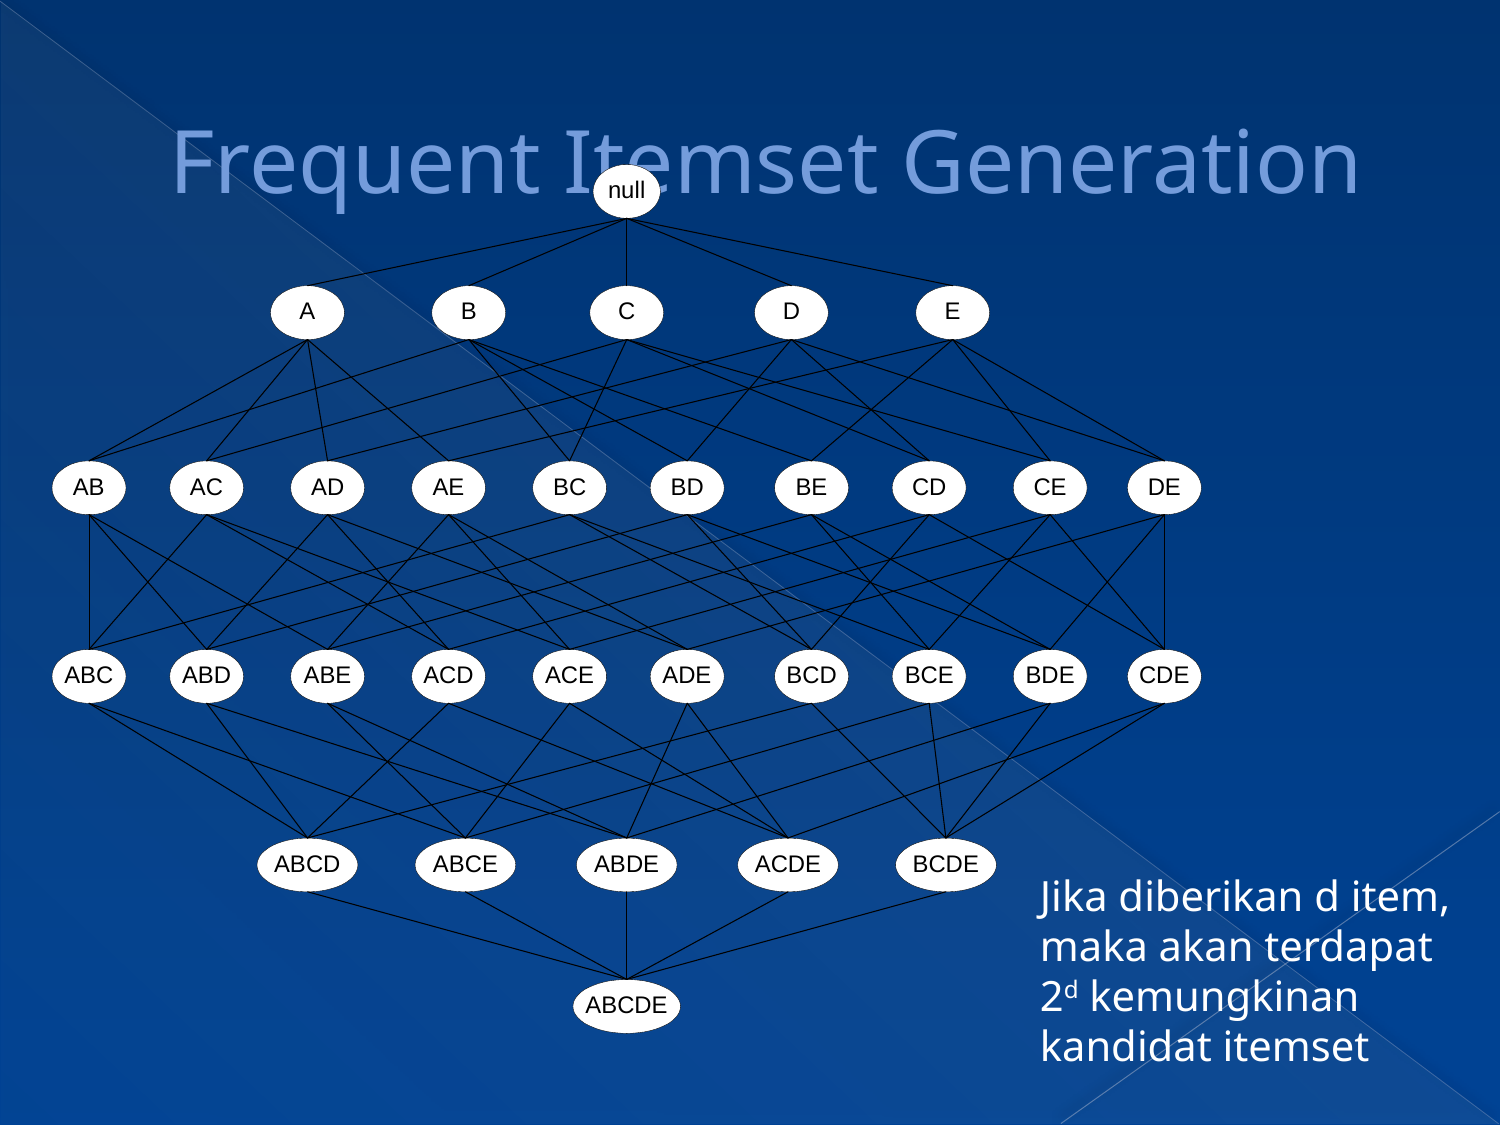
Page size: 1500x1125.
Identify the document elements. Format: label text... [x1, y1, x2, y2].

text_box Jika diberikan d item, maka akan terdapat 2d kemungkinan kandidat itemset [1024, 862, 1475, 1078]
title Frequent Itemset Generation [75, 43, 1425, 274]
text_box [49, 162, 1205, 1035]
